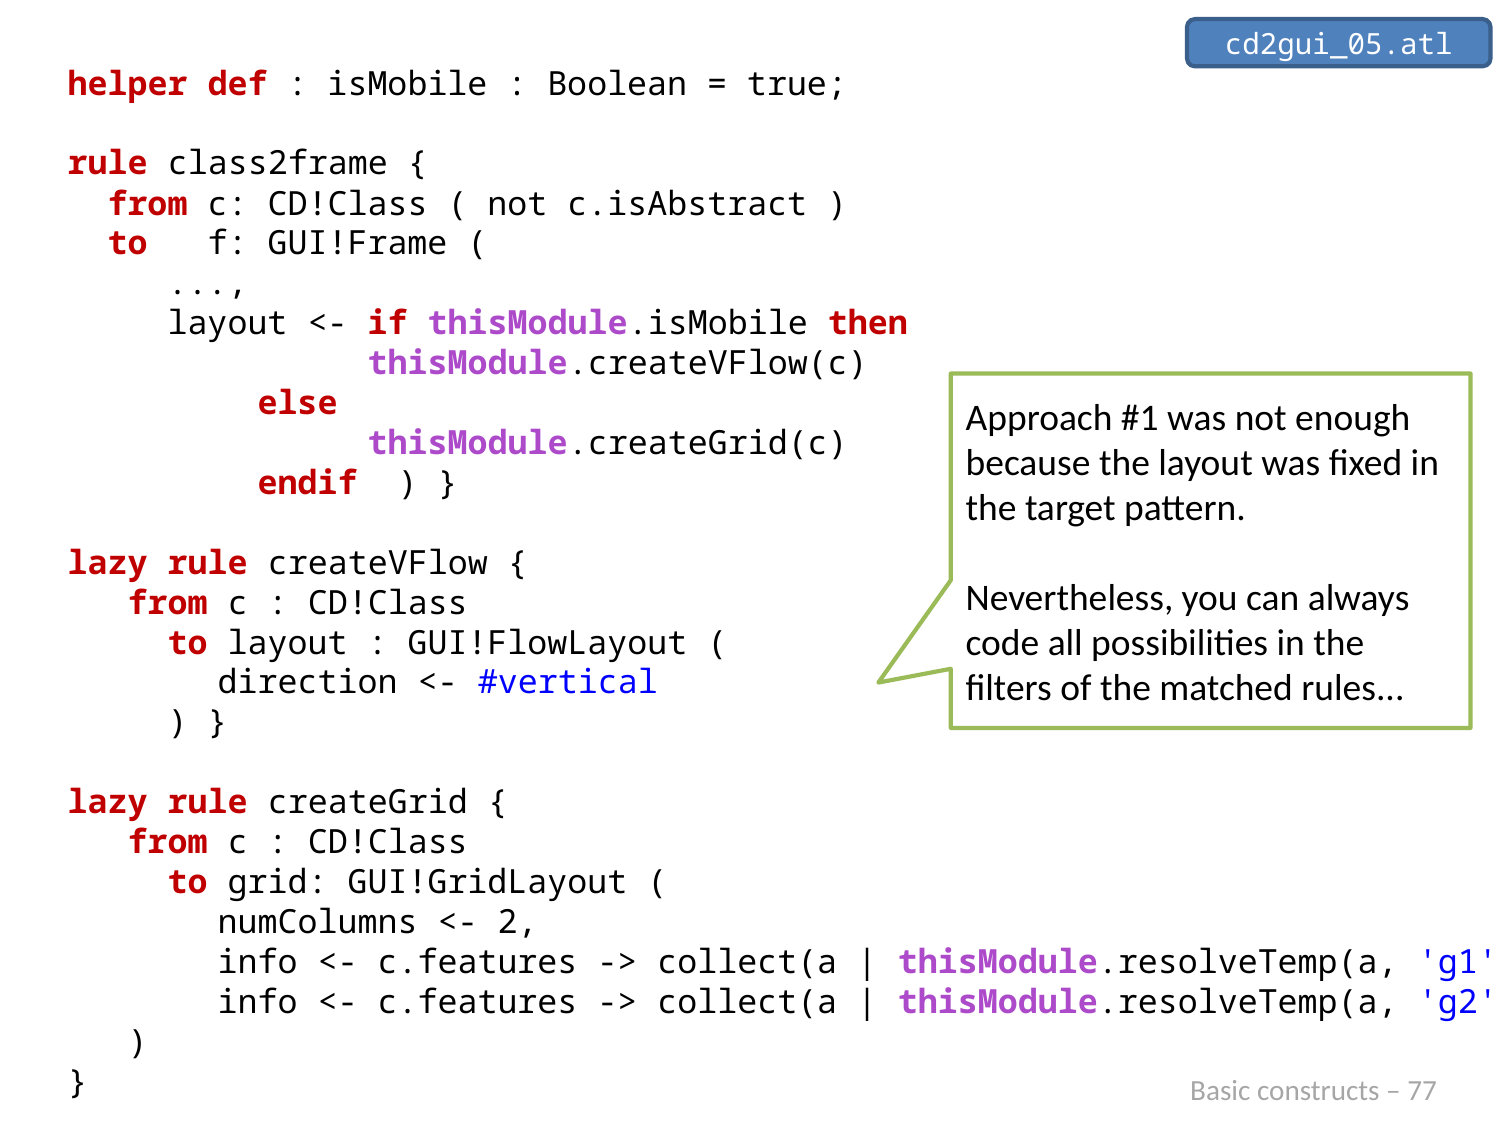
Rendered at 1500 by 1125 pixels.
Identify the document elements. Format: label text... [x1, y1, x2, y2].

text_box cd2gui_05.atl [1184, 16, 1493, 69]
text_box helper def : isMobile : Boolean = true; rule class2frame { from c: CD!Class ( not c.isAbstract ) to f: GUI!Frame ( ..., layout <- if thisModule.isMobile then thisModule.createVFlow(c) else thisModule.createGrid(c) endif ) } lazy rule createVFlow { from c : CD!Class to layout : GUI!FlowLayout ( direction <- #vertical ) } lazy rule createGrid { from c : CD!Class to grid: GUI!GridLayout ( numColumns <- 2, info <- c.features -> collect(a | thisModule.resolveTemp(a, 'g1')), info <- c.features -> collect(a | thisModule.resolveTemp(a, 'g2')) ) } [53, 54, 1500, 1108]
text_box Approach #1 was not enough because the layout was fixed in the target pattern. Nevertheless, you can always code all possibilities in the filters of the matched rules... [876, 371, 1473, 731]
text_box Basic constructs – 77 [1175, 1064, 1500, 1115]
